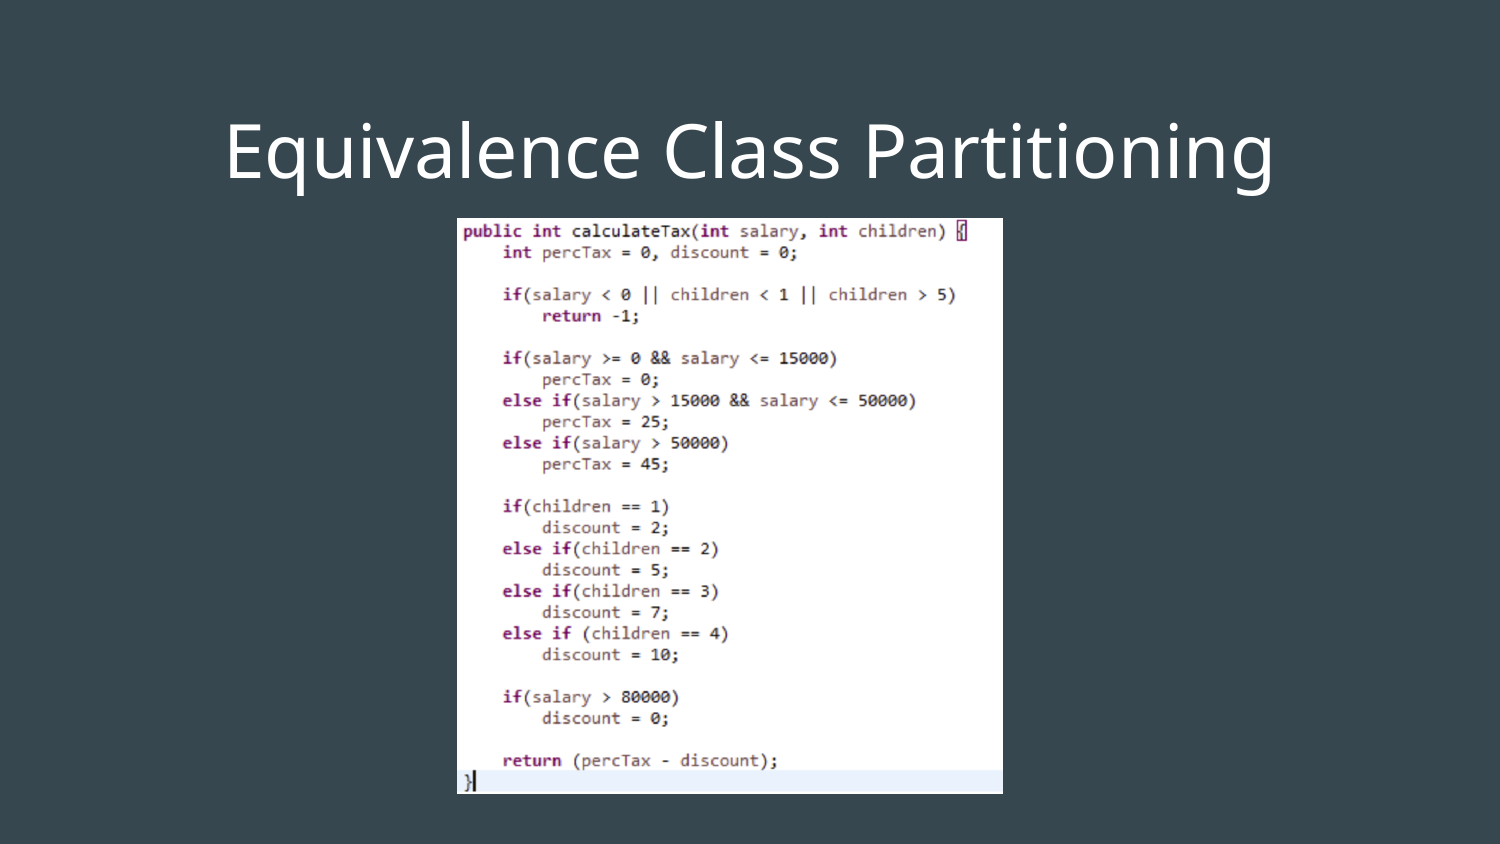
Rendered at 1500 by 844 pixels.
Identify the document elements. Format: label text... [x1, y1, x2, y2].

picture [457, 218, 1004, 794]
title Equivalence Class Partitioning [105, 77, 1394, 220]
